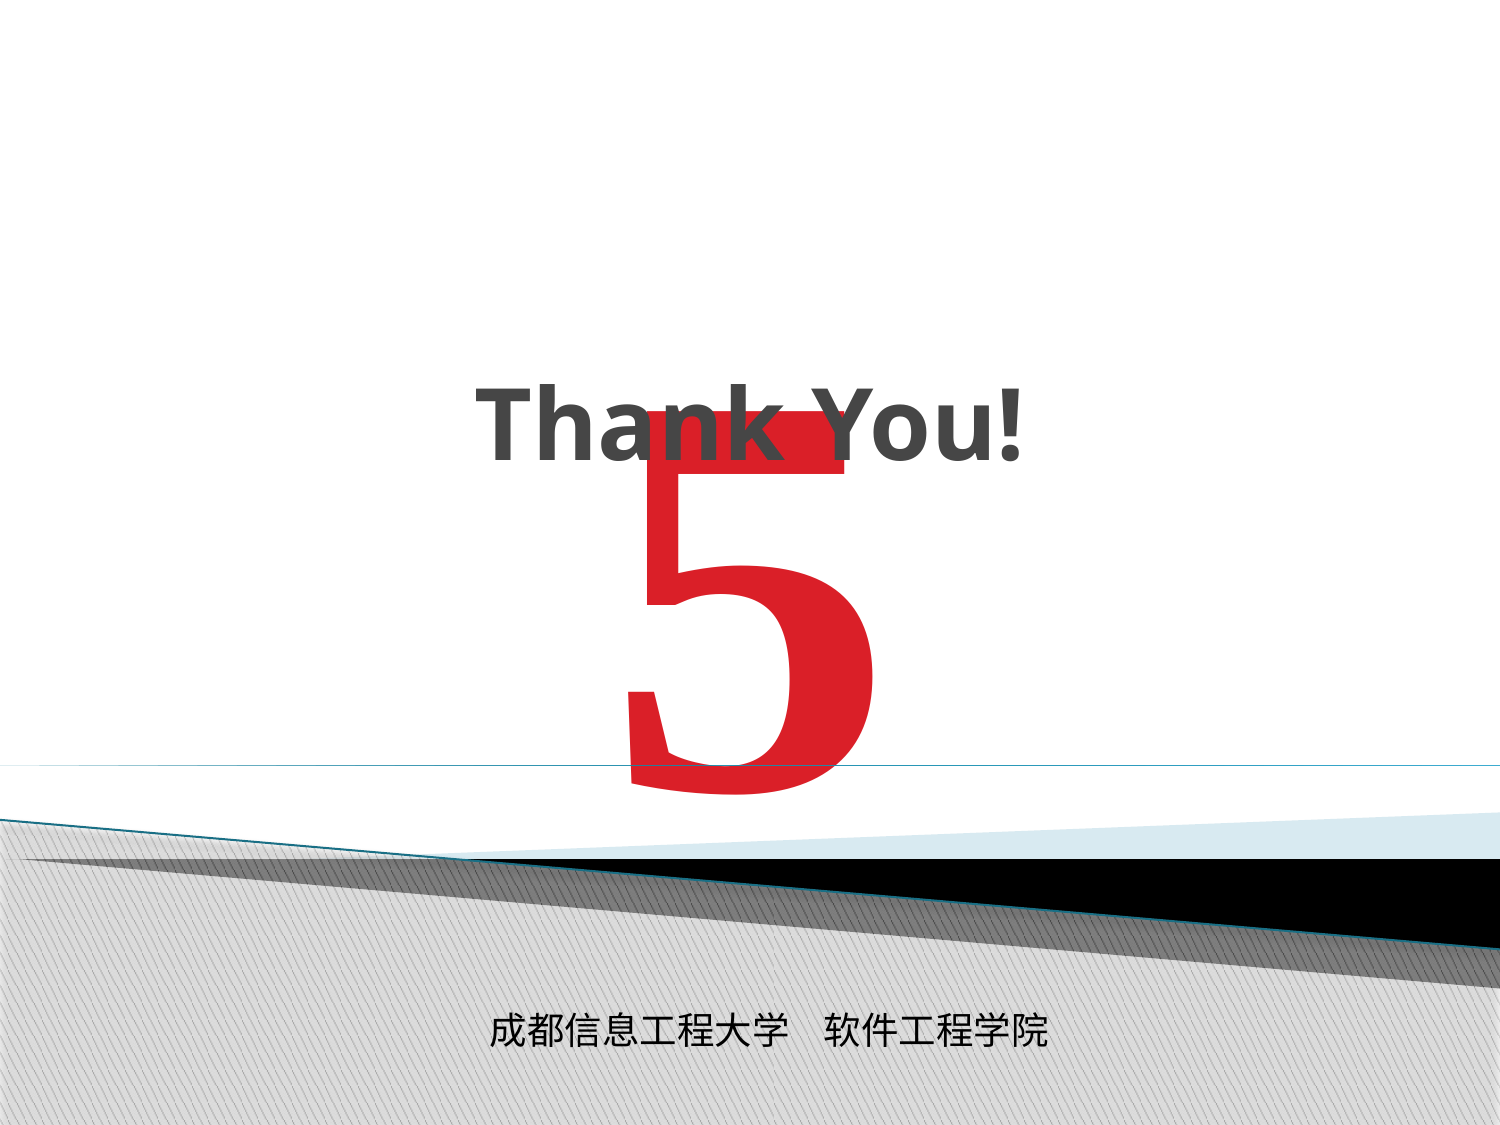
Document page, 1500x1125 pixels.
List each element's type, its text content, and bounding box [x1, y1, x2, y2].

picture [5, 859, 1500, 989]
title Thank You! [112, 287, 1388, 588]
